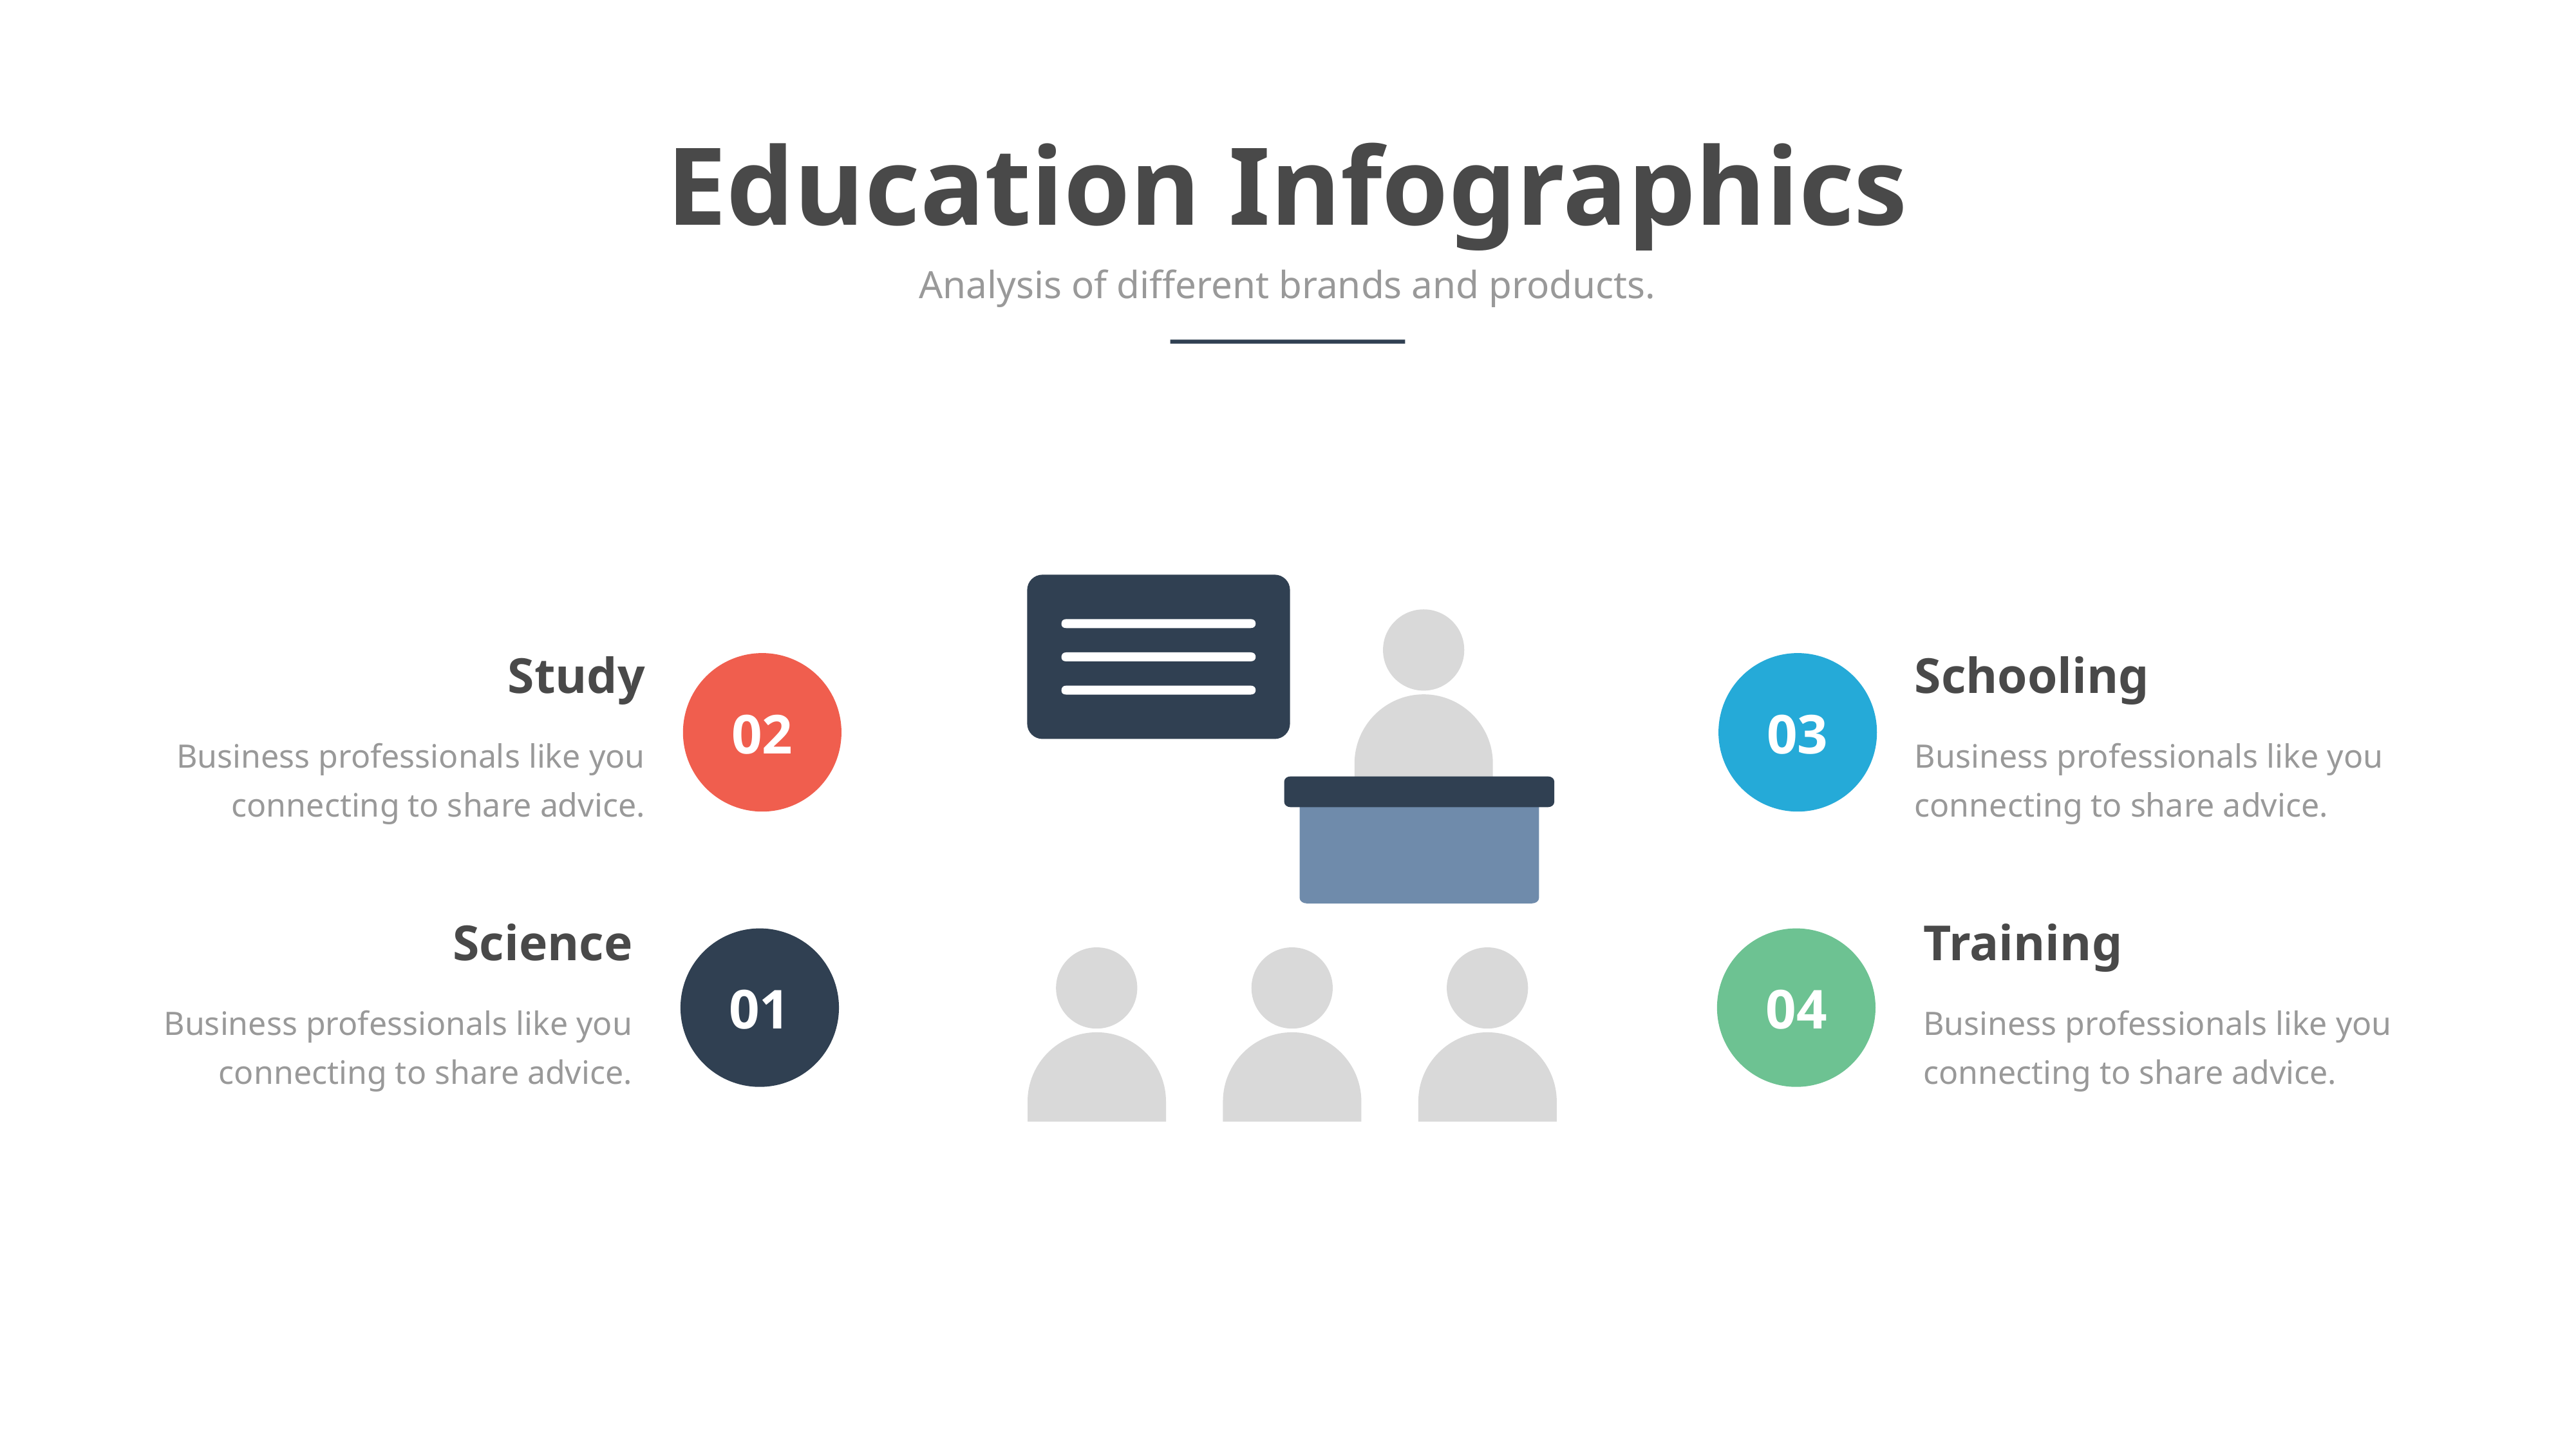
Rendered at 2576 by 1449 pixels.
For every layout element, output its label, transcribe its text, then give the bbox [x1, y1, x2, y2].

text_box Education Infographics [657, 113, 1918, 252]
text_box Analysis of different brands and products. [825, 256, 1749, 311]
text_box [1170, 339, 1406, 345]
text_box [115, 569, 2460, 1125]
